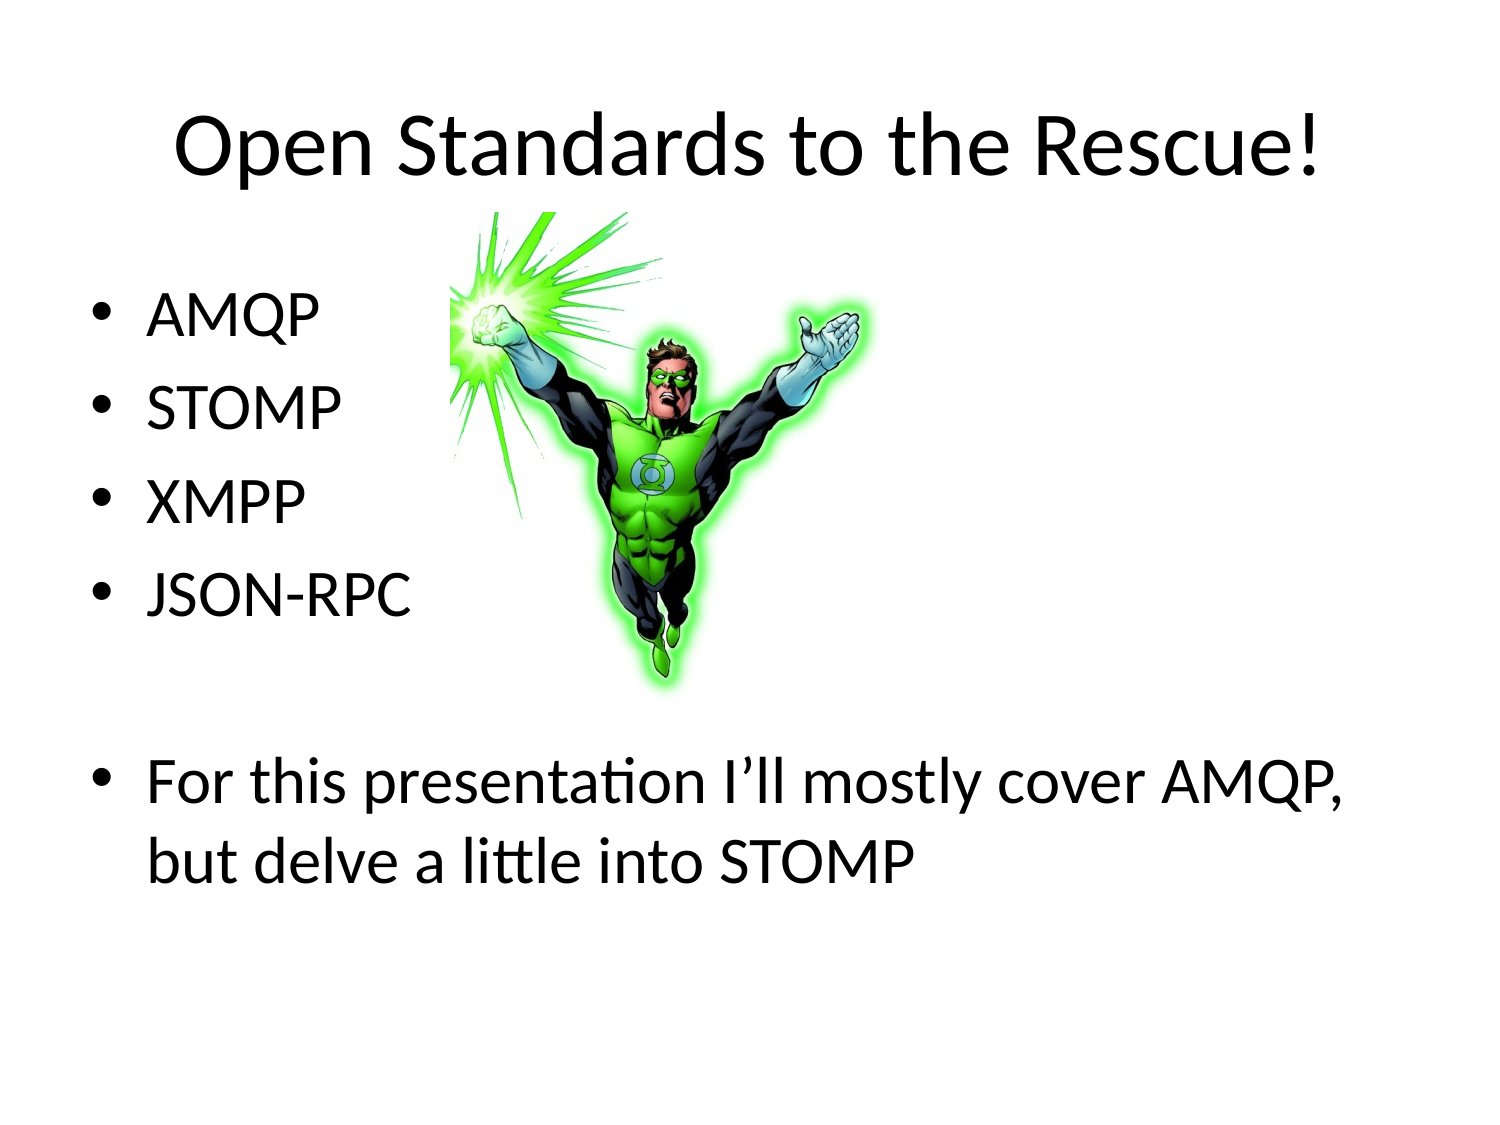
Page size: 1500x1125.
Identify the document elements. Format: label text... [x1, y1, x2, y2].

list AMQP STOMP XMPP JSON-RPC For this presentation I’ll mostly cover AMQP, but delve a little into STOMP [75, 262, 1425, 1005]
picture [449, 212, 880, 704]
title Open Standards to the Rescue! [75, 45, 1425, 233]
